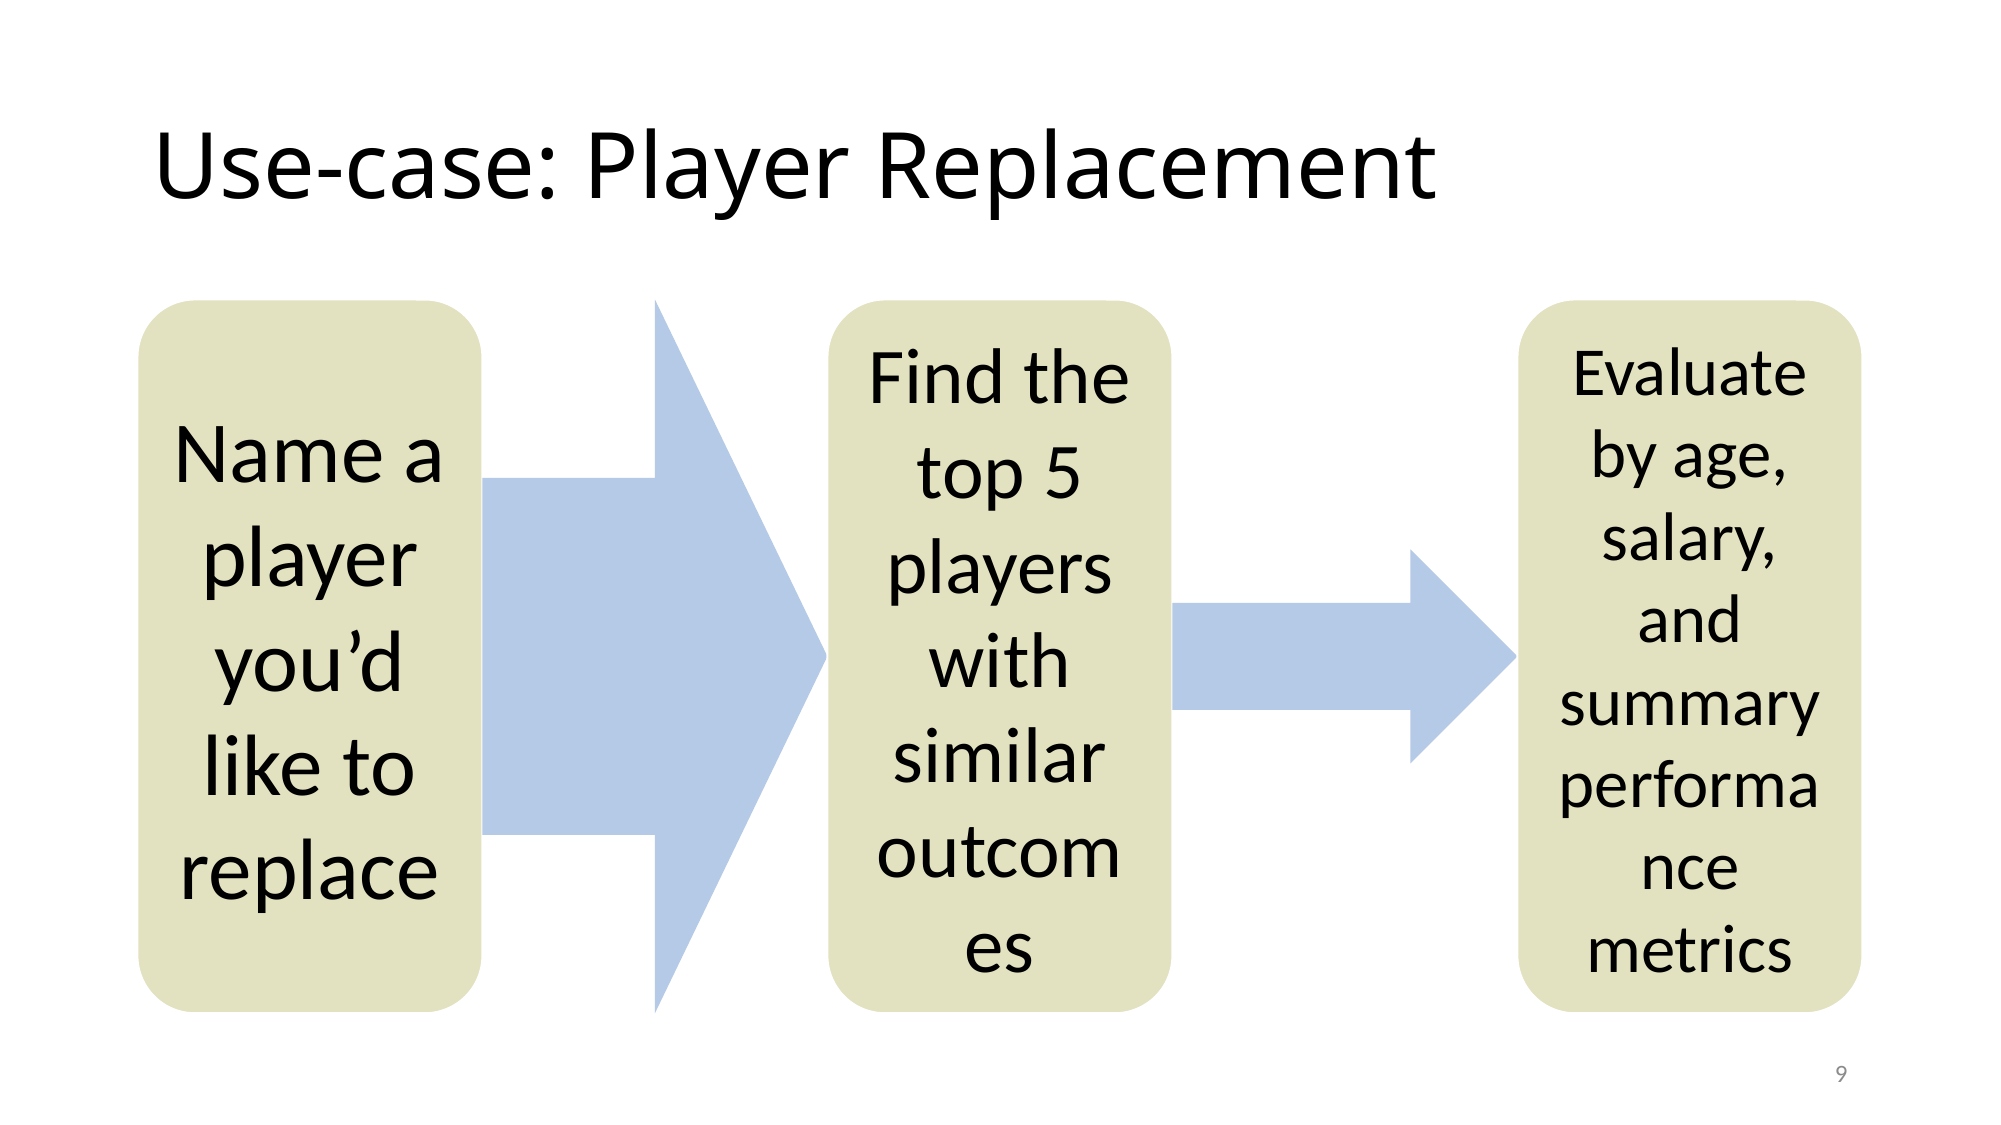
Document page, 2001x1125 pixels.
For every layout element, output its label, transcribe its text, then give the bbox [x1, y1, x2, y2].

title Use-case: Player Replacement [137, 59, 1863, 278]
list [137, 299, 1863, 1014]
slide_number 9 [1412, 1042, 1863, 1103]
